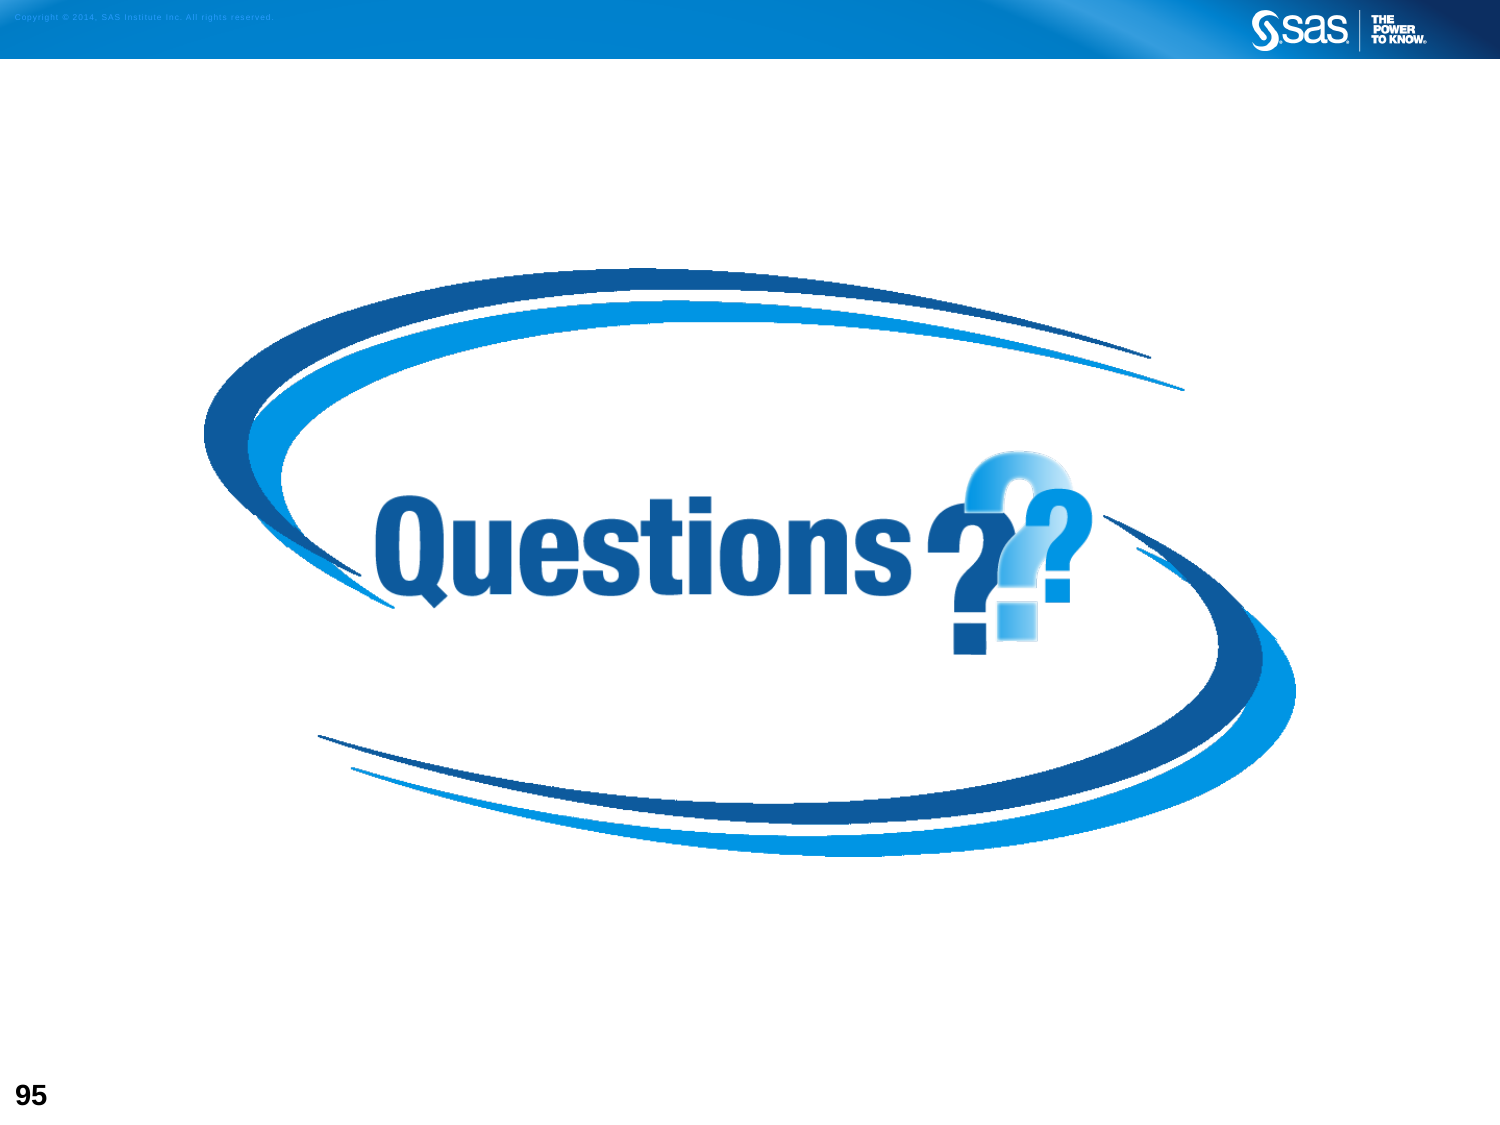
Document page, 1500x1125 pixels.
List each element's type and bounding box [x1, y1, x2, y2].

picture [886, 699, 1296, 857]
picture [0, 0, 1500, 59]
picture [203, 267, 1296, 857]
